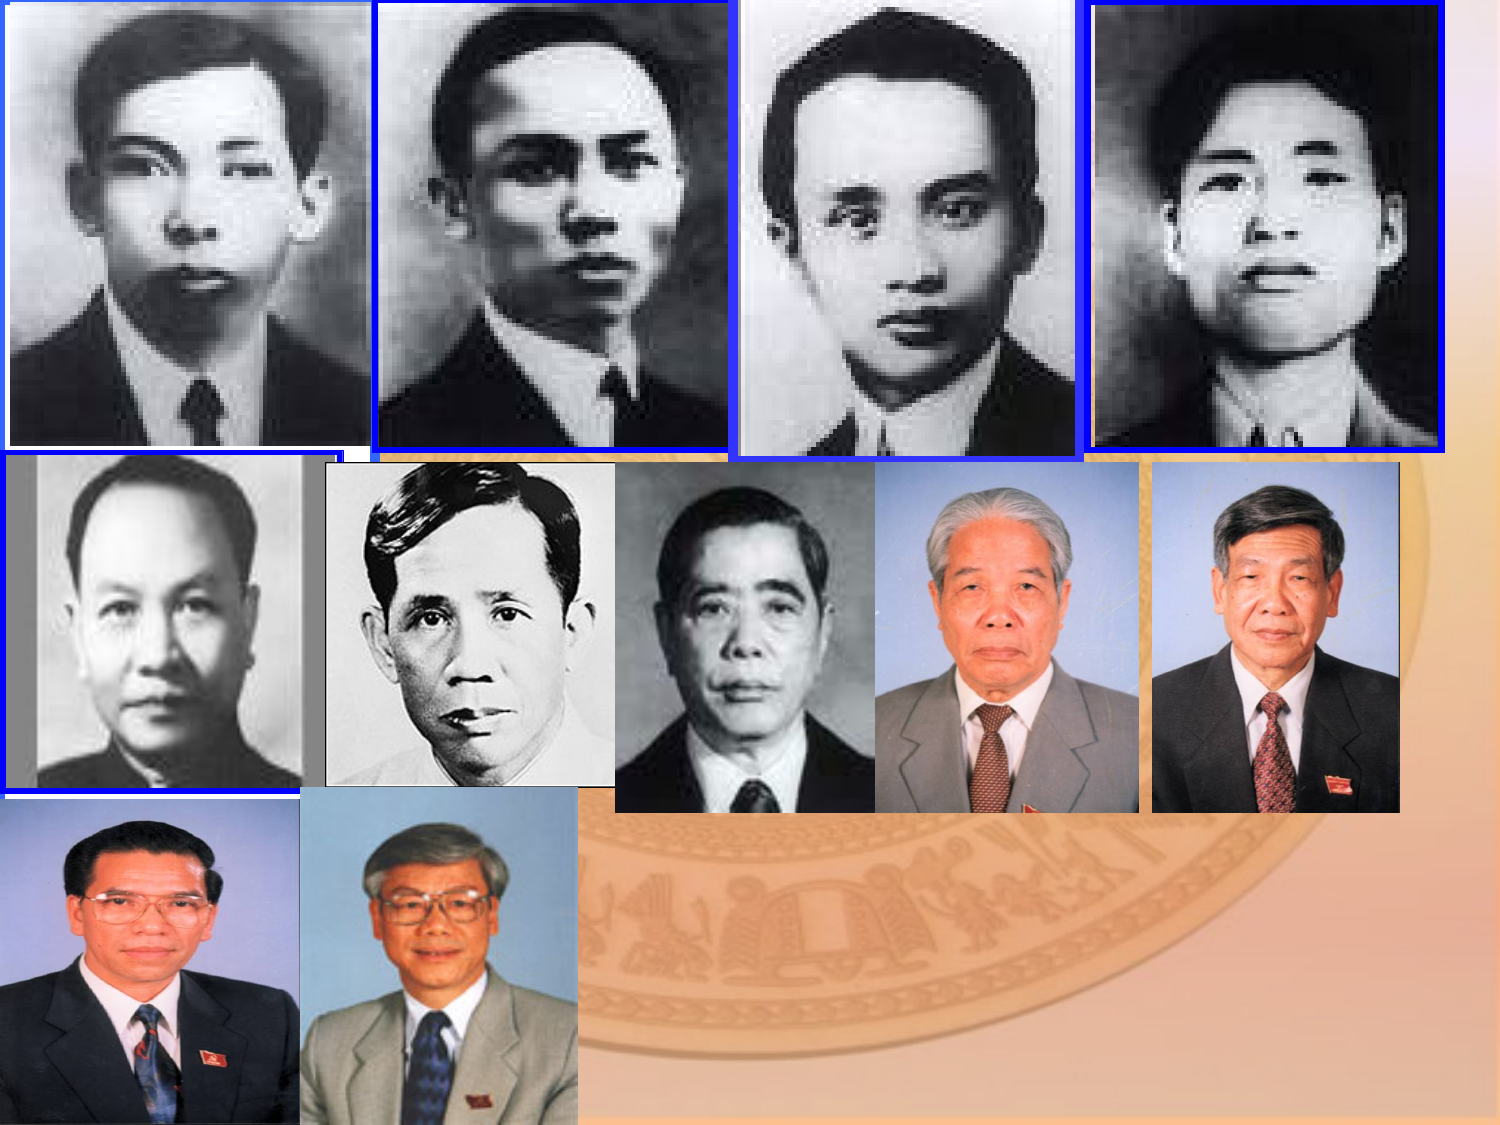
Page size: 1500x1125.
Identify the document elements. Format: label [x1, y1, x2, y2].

text_box [1087, 0, 1442, 451]
text_box [374, 0, 735, 451]
text_box [0, 449, 343, 793]
list [0, 0, 372, 451]
picture [737, 0, 1076, 456]
picture [0, 0, 1500, 1125]
